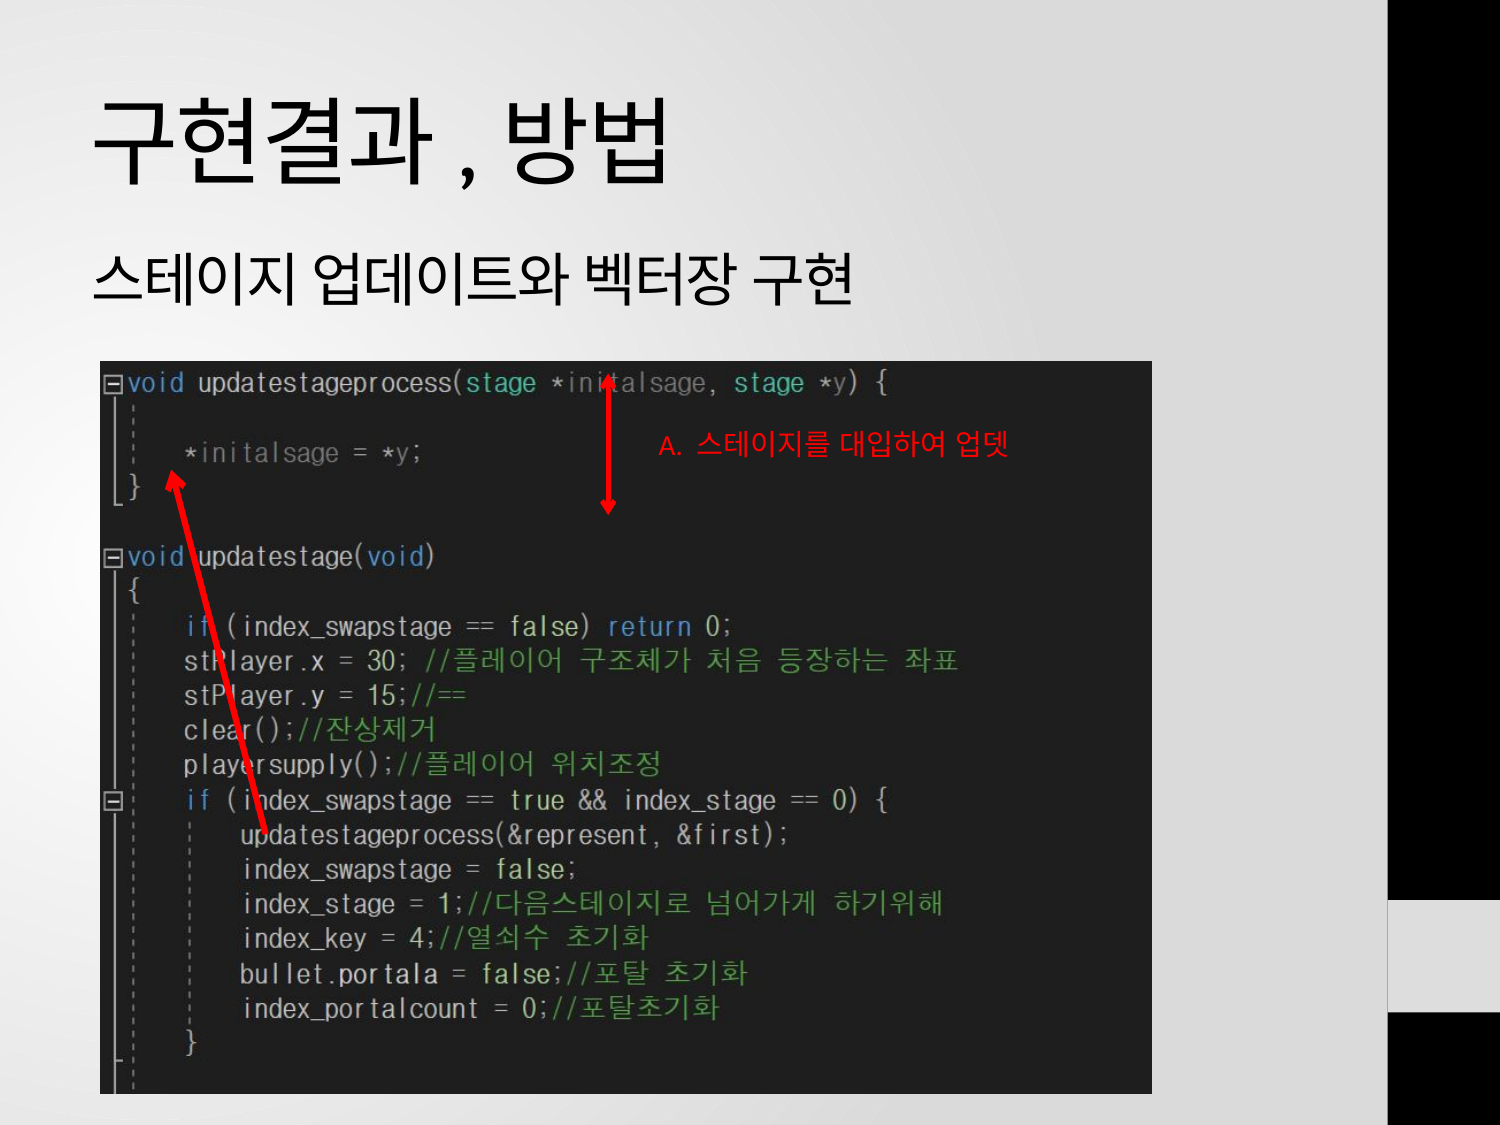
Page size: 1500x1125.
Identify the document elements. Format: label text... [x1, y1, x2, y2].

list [99, 361, 1153, 1095]
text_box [170, 469, 267, 835]
text_box 스테이지 업데이트와 벡터장 구현 [76, 225, 1327, 332]
title 구현결과,방법 [75, 45, 1325, 233]
